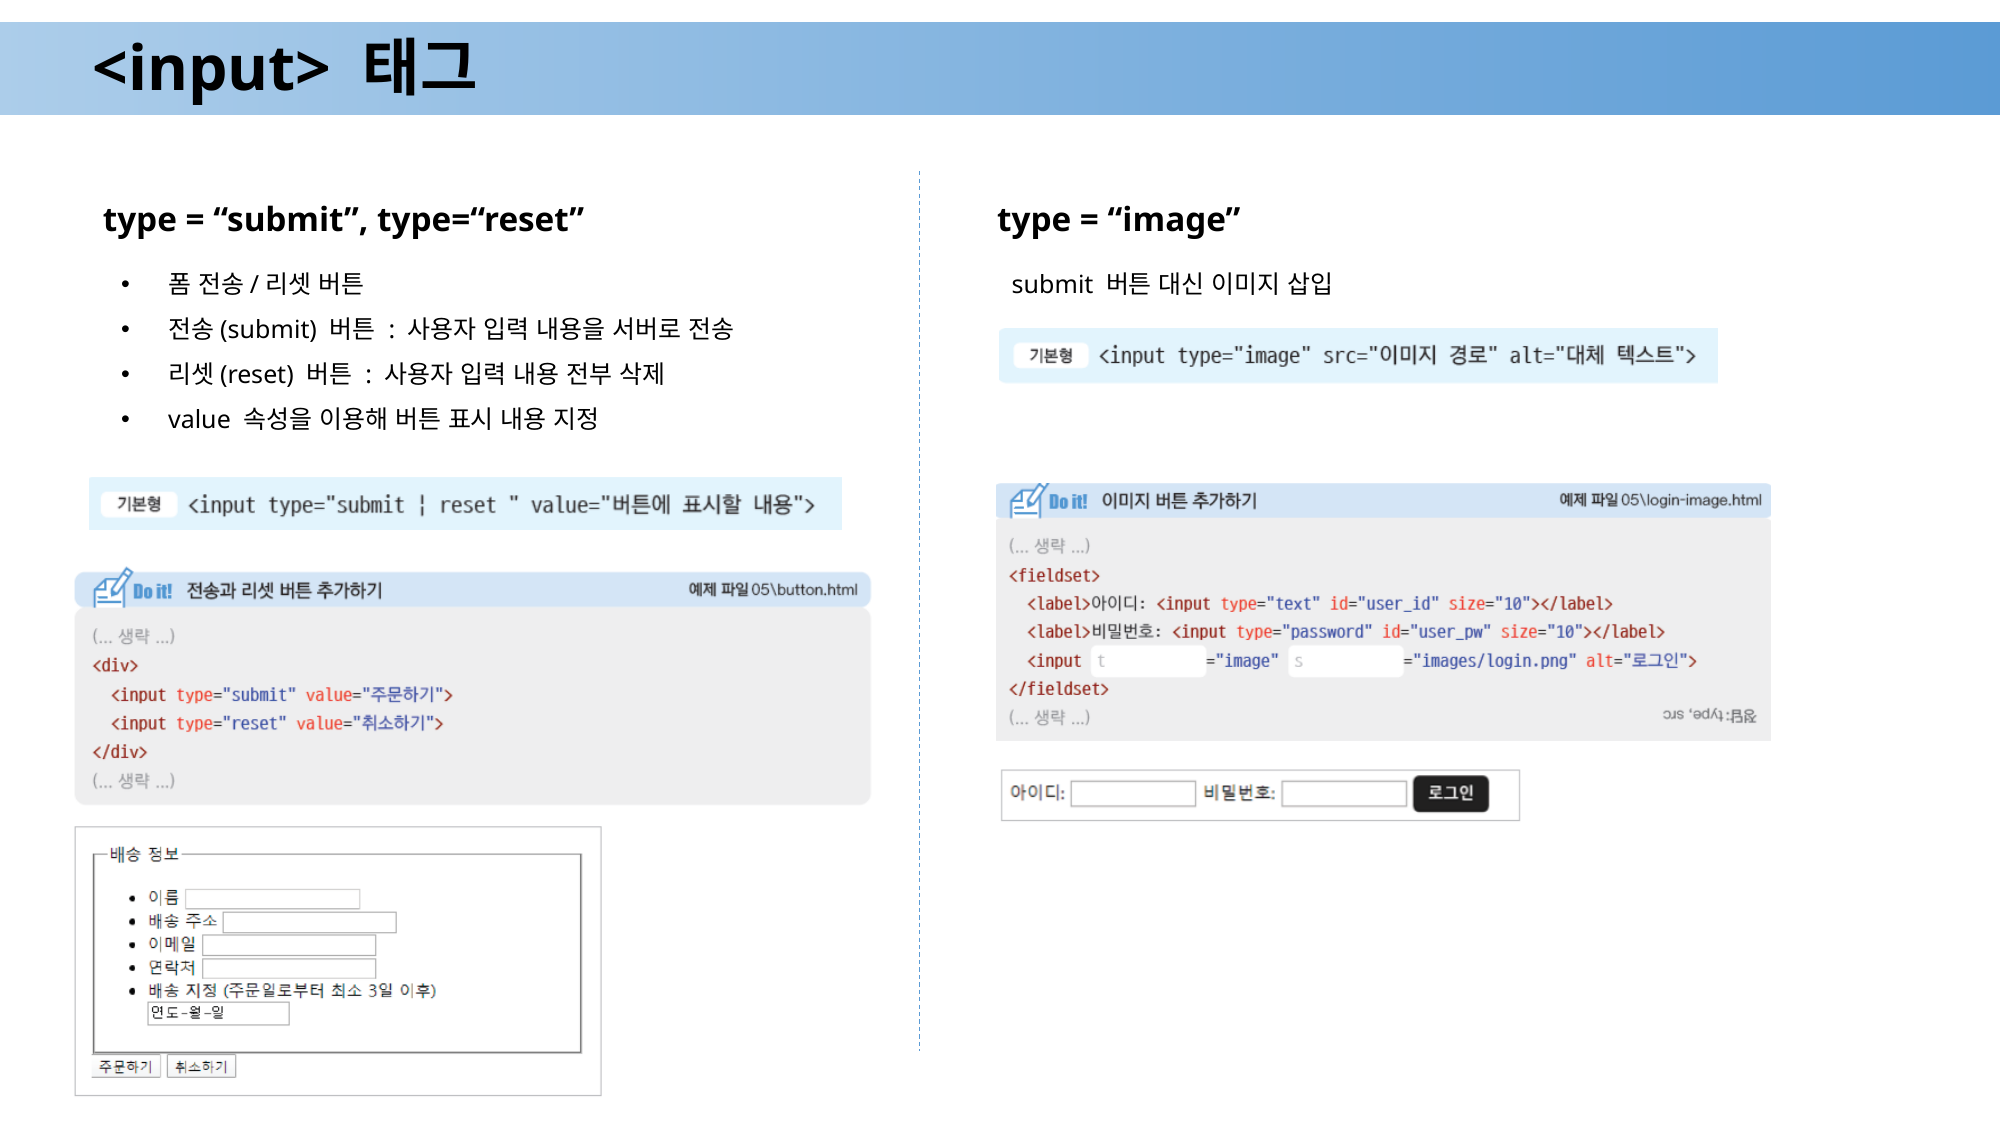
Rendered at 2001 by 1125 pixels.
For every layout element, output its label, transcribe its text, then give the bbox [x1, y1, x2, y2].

picture [89, 477, 842, 530]
title <input> 태그 [77, 22, 1569, 118]
text_box 폼 전송/리셋 버튼 전송(submit) 버튼 : 사용자 입력 내용을 서버로 전송 리셋(reset) 버튼 : 사용자 입력 내용 전부 삭제 value 속성을 이용해 버튼 표시 내용 지정 [106, 246, 881, 441]
text_box type = “submit”, type=“reset” [88, 191, 908, 246]
picture [999, 328, 1718, 385]
picture [999, 765, 1527, 828]
picture [69, 561, 900, 1103]
text_box submit 버튼 대신 이미지 삽입 [996, 246, 1628, 307]
text_box type = “image” [982, 191, 1802, 246]
picture [996, 483, 1771, 741]
